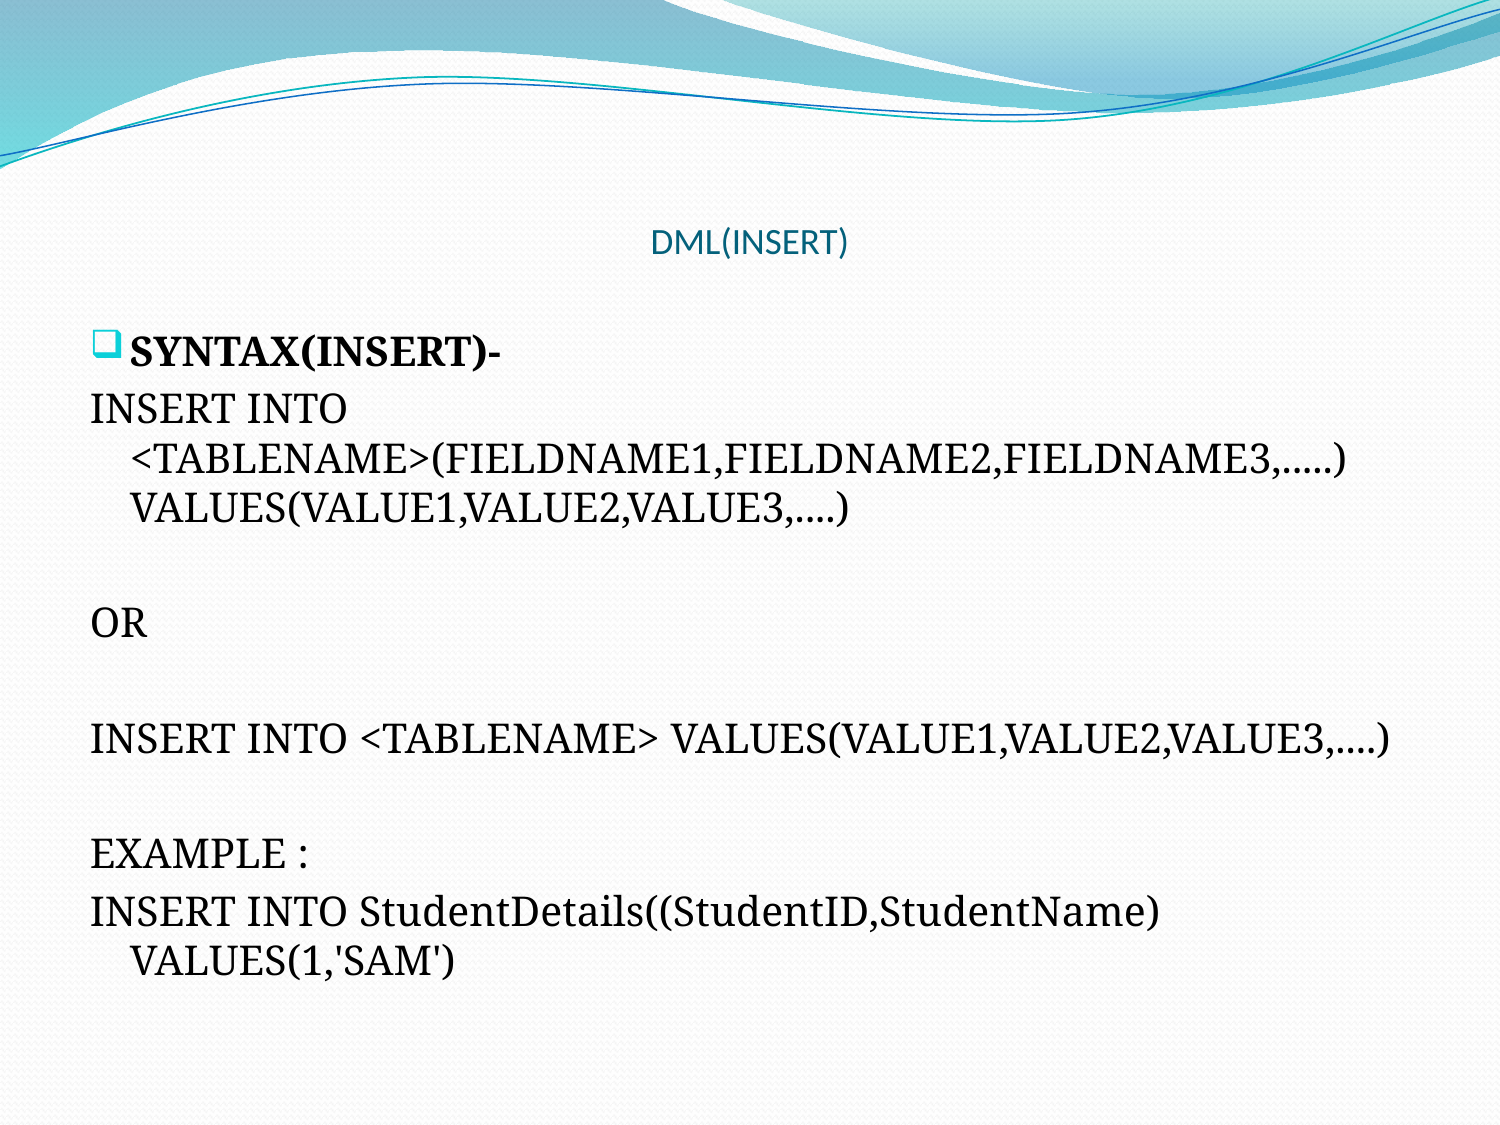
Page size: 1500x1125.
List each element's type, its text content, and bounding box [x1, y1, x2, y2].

list SYNTAX(INSERT)- INSERT INTO <TABLENAME>(FIELDNAME1,FIELDNAME2,FIELDNAME3,.....) VALUES(VALUE1,VALUE2,VALUE3,....) OR INSERT INTO <TABLENAME> VALUES(VALUE1,VALUE2,VALUE3,....) EXAMPLE : INSERT INTO StudentDetails((StudentID,StudentName) VALUES(1,'SAM') [75, 317, 1425, 1038]
title DML(INSERT) [75, 37, 1425, 303]
